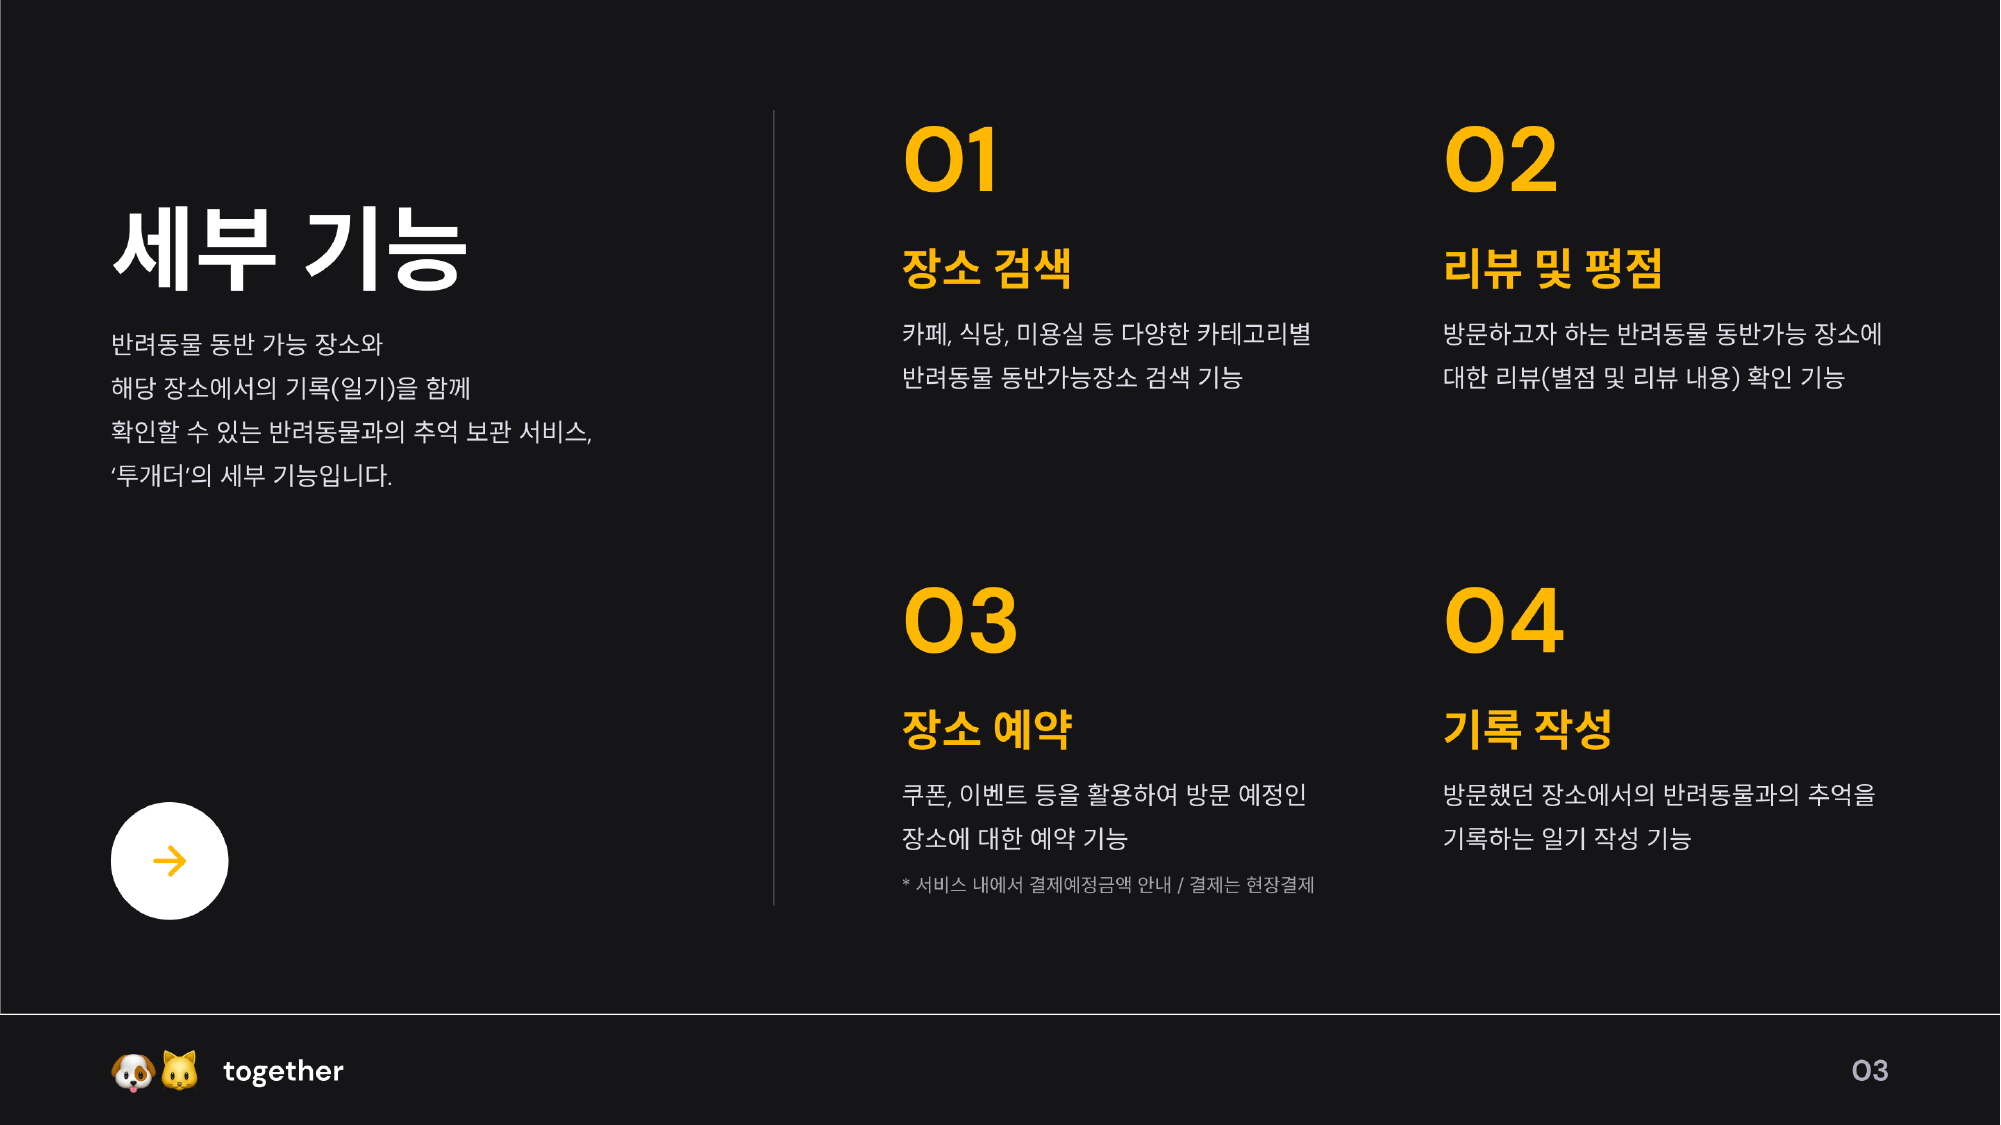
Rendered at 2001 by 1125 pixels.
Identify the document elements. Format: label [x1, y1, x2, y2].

list [0, 0, 2000, 1125]
